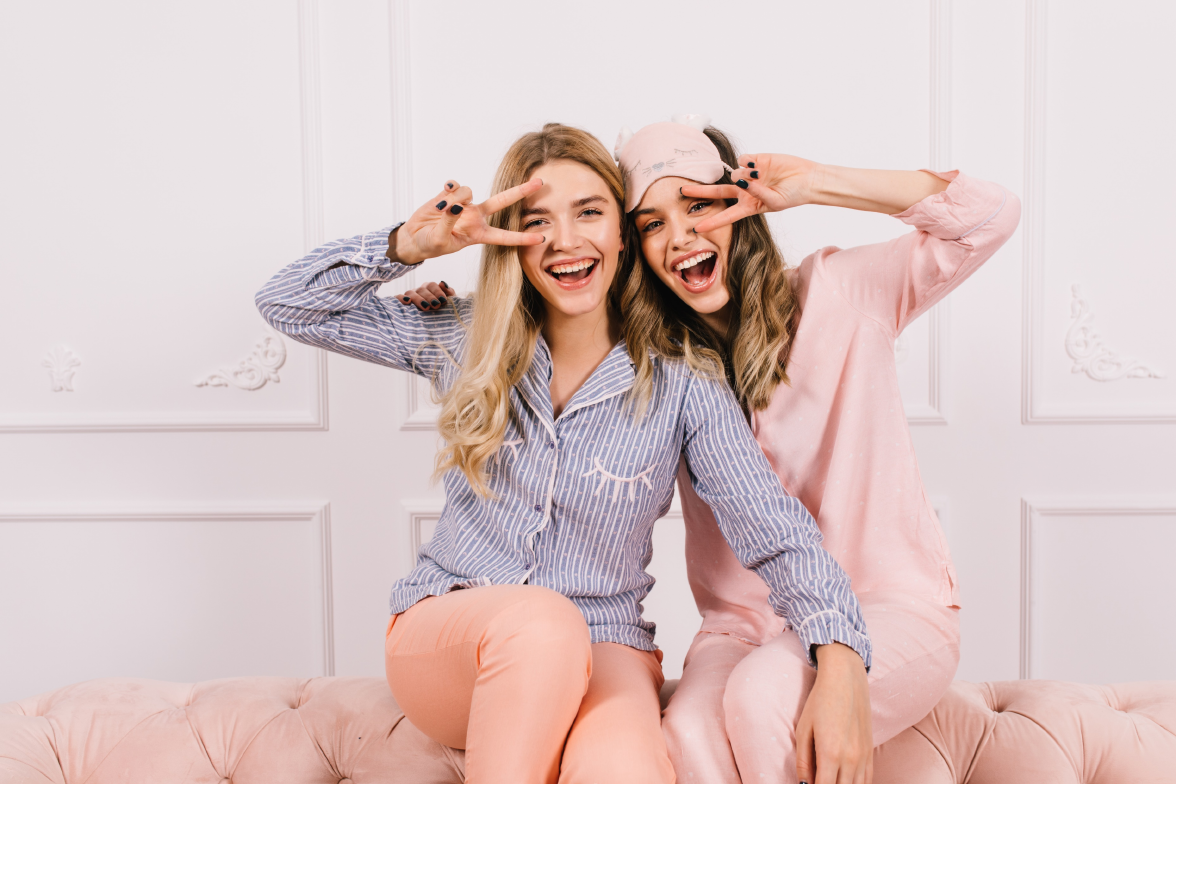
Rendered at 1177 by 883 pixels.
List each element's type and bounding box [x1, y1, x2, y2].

picture [0, 0, 1176, 784]
